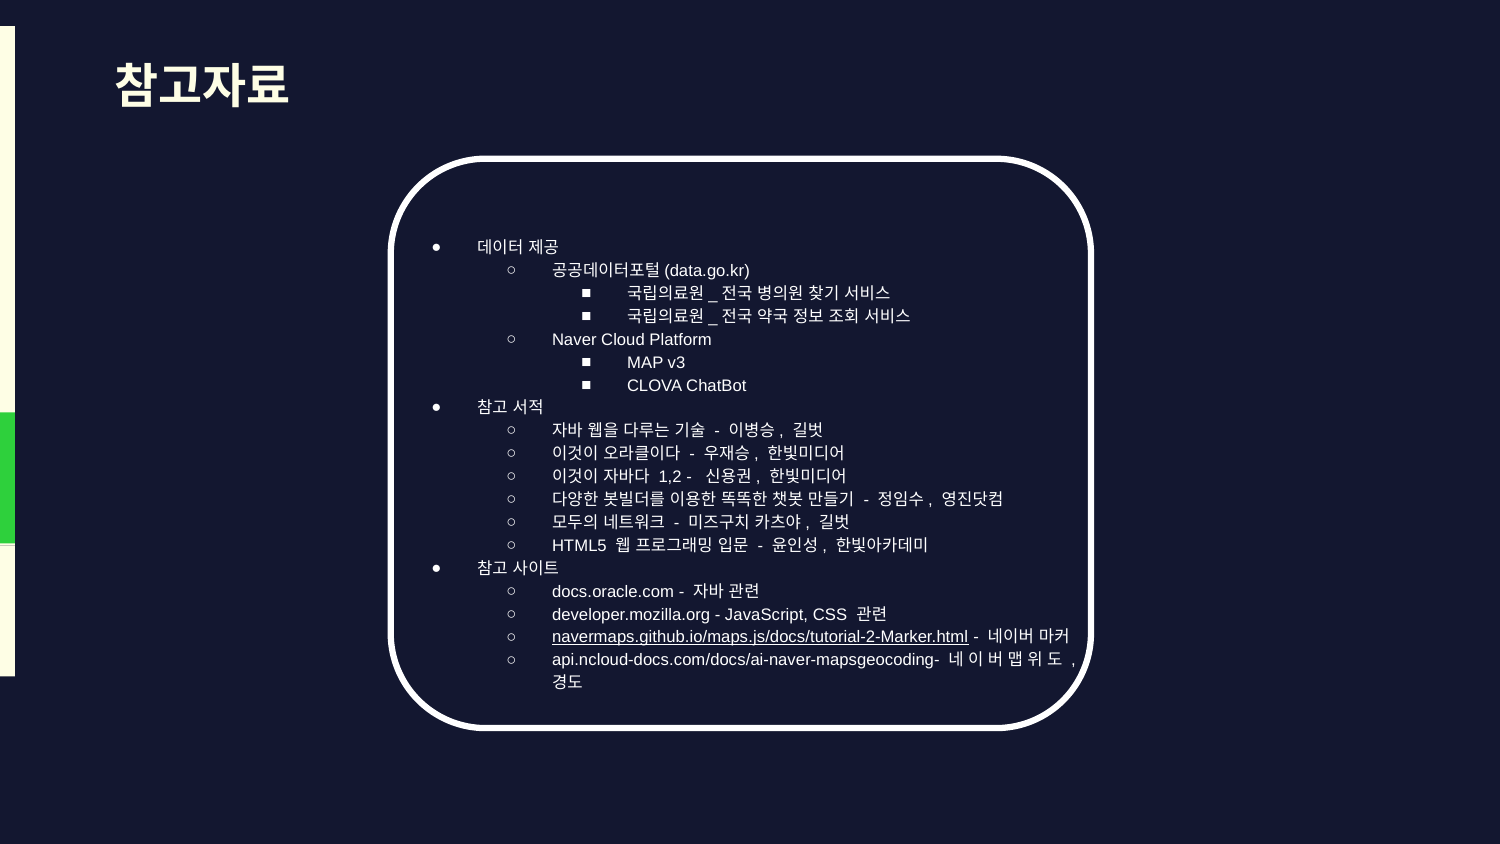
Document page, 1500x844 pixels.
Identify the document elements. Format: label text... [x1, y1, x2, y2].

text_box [0, 26, 16, 677]
title 참고자료 [103, 36, 1397, 141]
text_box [390, 158, 1092, 729]
